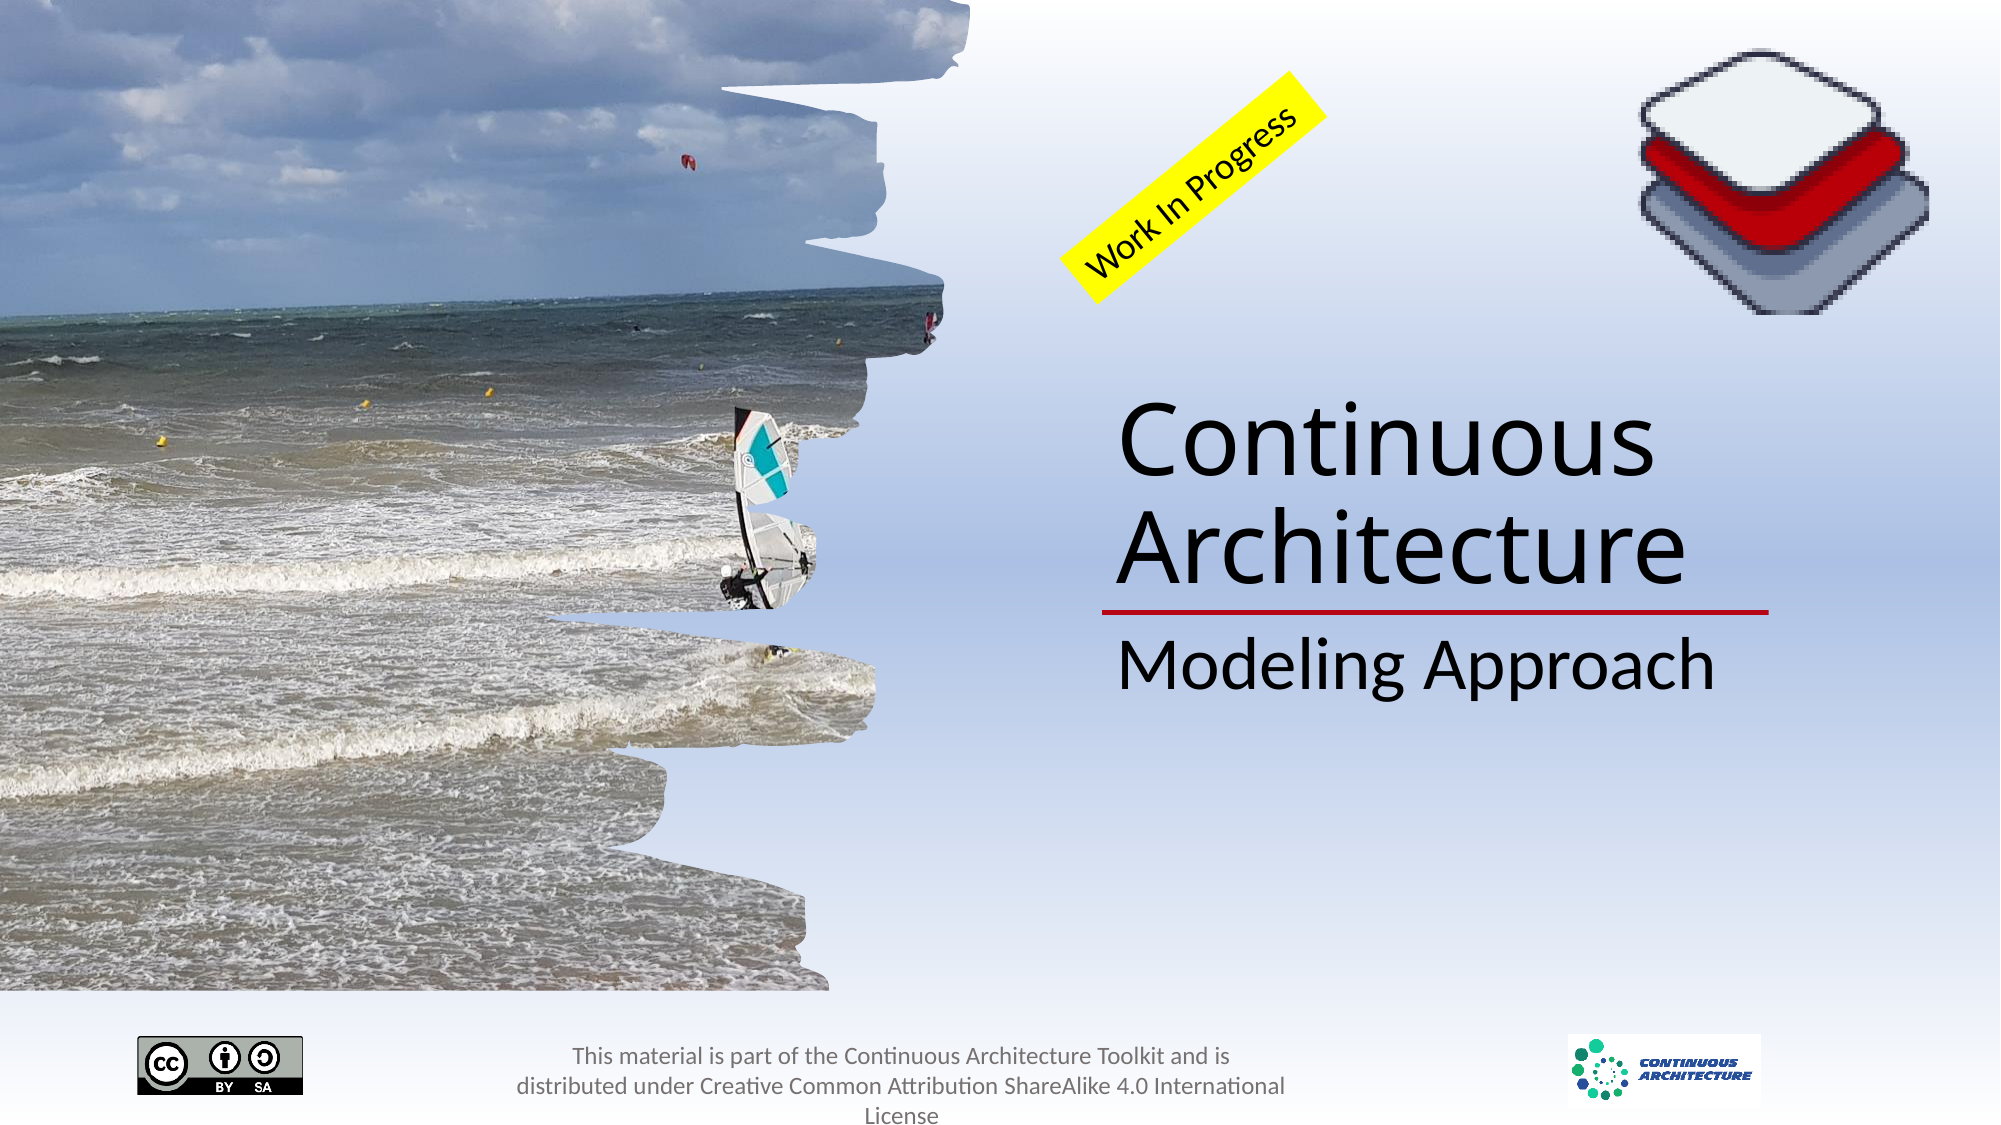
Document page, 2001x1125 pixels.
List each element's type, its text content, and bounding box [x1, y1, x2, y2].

picture [137, 1036, 303, 1095]
picture [1637, 48, 1930, 315]
title Continuous Architecture [1101, 305, 1862, 613]
picture [1568, 1034, 1761, 1108]
picture [0, 0, 970, 991]
text_box Work In Progress [1059, 70, 1328, 305]
list Modeling Approach [1101, 617, 1862, 864]
